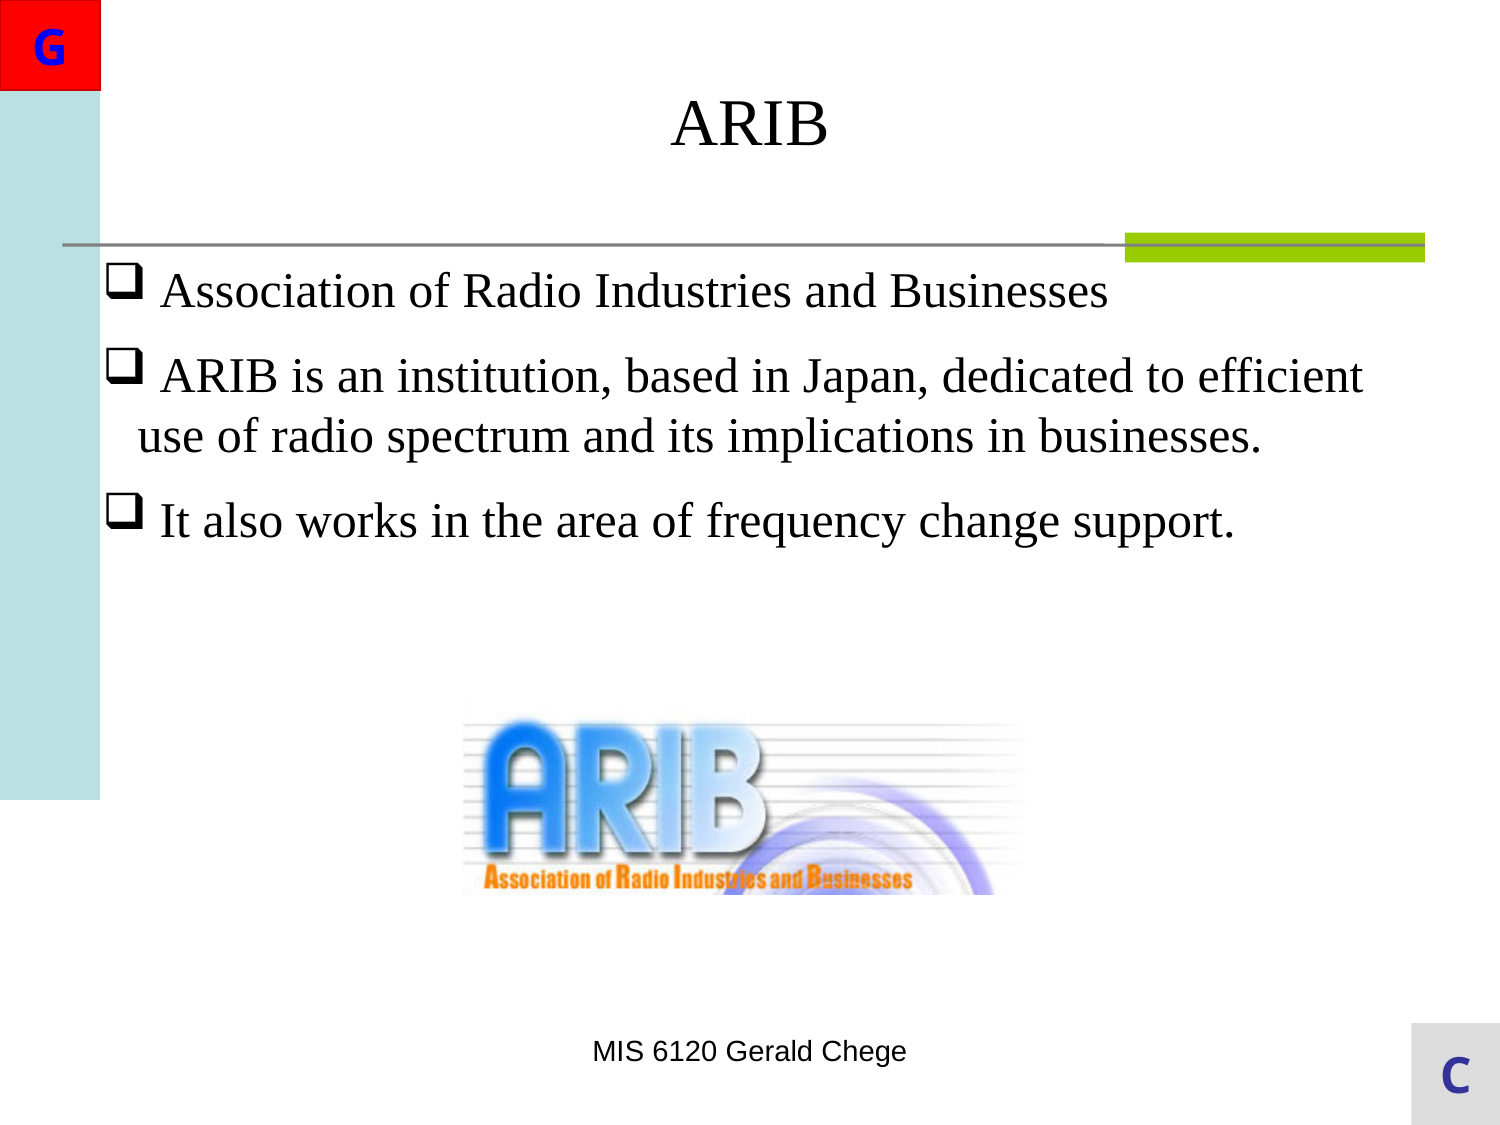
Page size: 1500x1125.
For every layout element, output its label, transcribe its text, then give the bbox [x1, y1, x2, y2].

text_box Association of Radio Industries and Businesses ARIB is an institution, based in Japan, dedicated to efficient use of radio spectrum and its implications in businesses. It also works in the area of frequency change support. [87, 249, 1425, 555]
text_box ARIB [112, 24, 1388, 213]
footer MIS 6120 Gerald Chege [512, 1024, 988, 1103]
picture [462, 699, 1026, 896]
